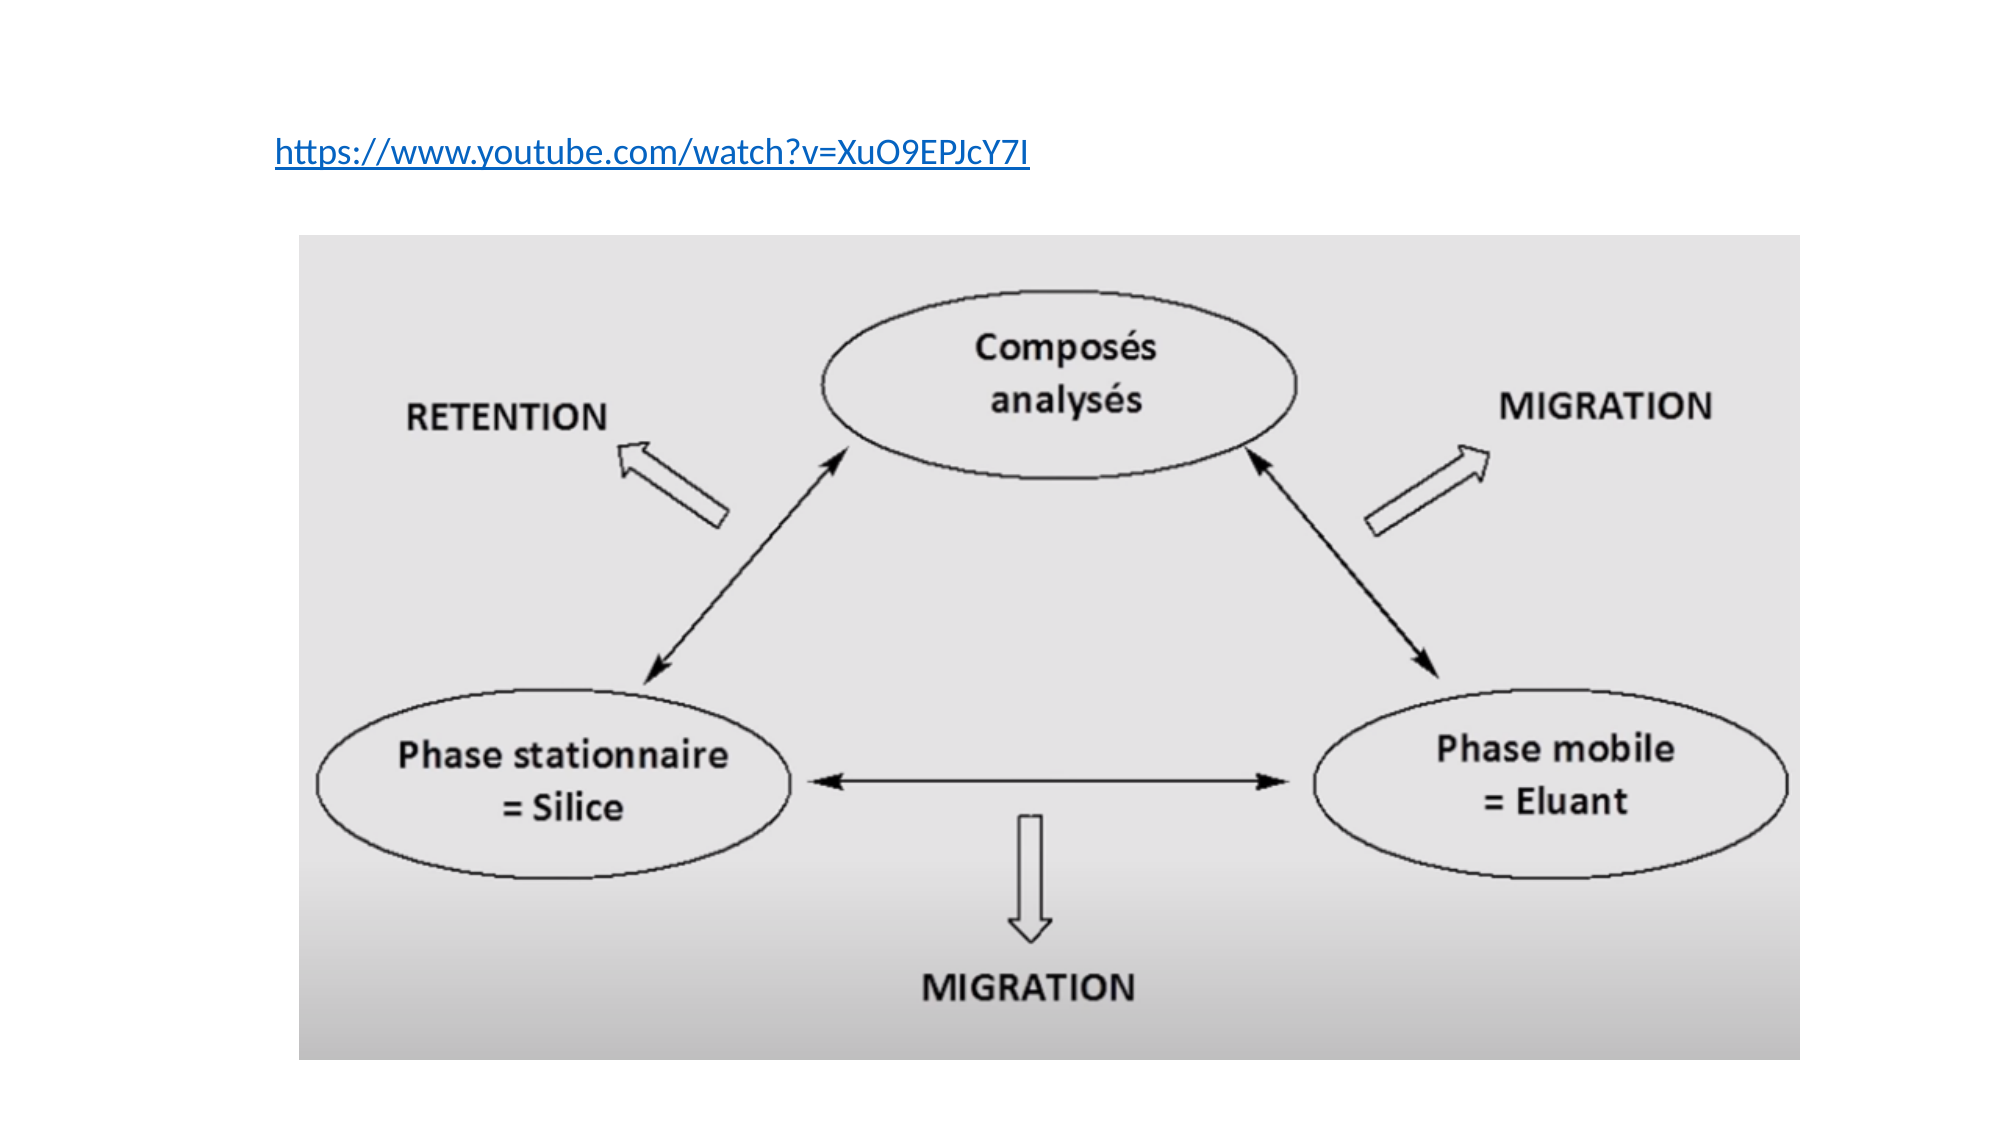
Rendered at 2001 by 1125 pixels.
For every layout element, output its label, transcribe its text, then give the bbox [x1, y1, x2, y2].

picture [299, 235, 1800, 1060]
text_box https://www.youtube.com/watch?v=XuO9EPJcY7I [259, 119, 1045, 180]
